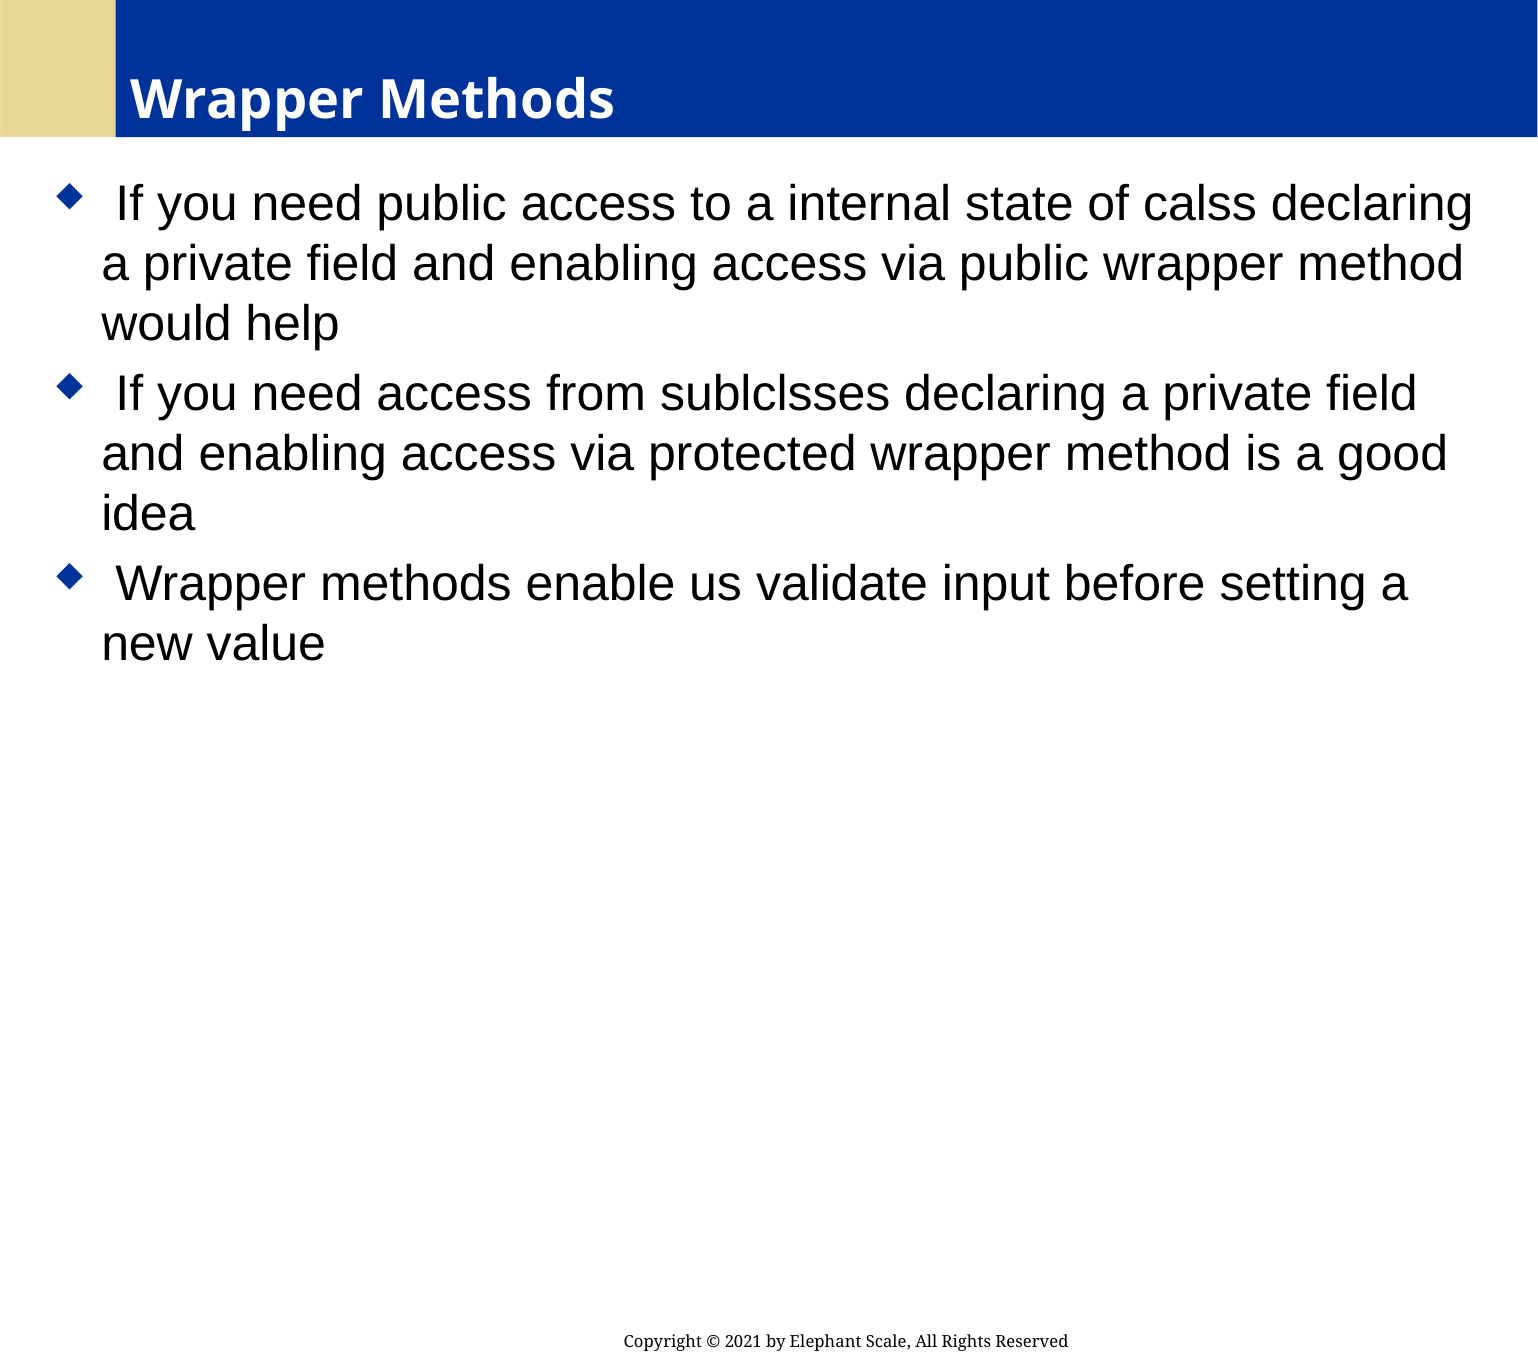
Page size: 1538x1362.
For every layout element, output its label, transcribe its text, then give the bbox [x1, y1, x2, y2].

list If you need public access to a internal state of calss declaring a private field and enabling access via public wrapper method would help If you need access from sublclsses declaring a private field and enabling access via protected wrapper method is a good idea Wrapper methods enable us validate input before setting a new value [38, 162, 1500, 1284]
title Wrapper Methods [115, 0, 1538, 138]
picture [0, 0, 115, 137]
text_box Copyright © 2021 by Elephant Scale, All Rights Reserved [608, 1322, 1085, 1358]
